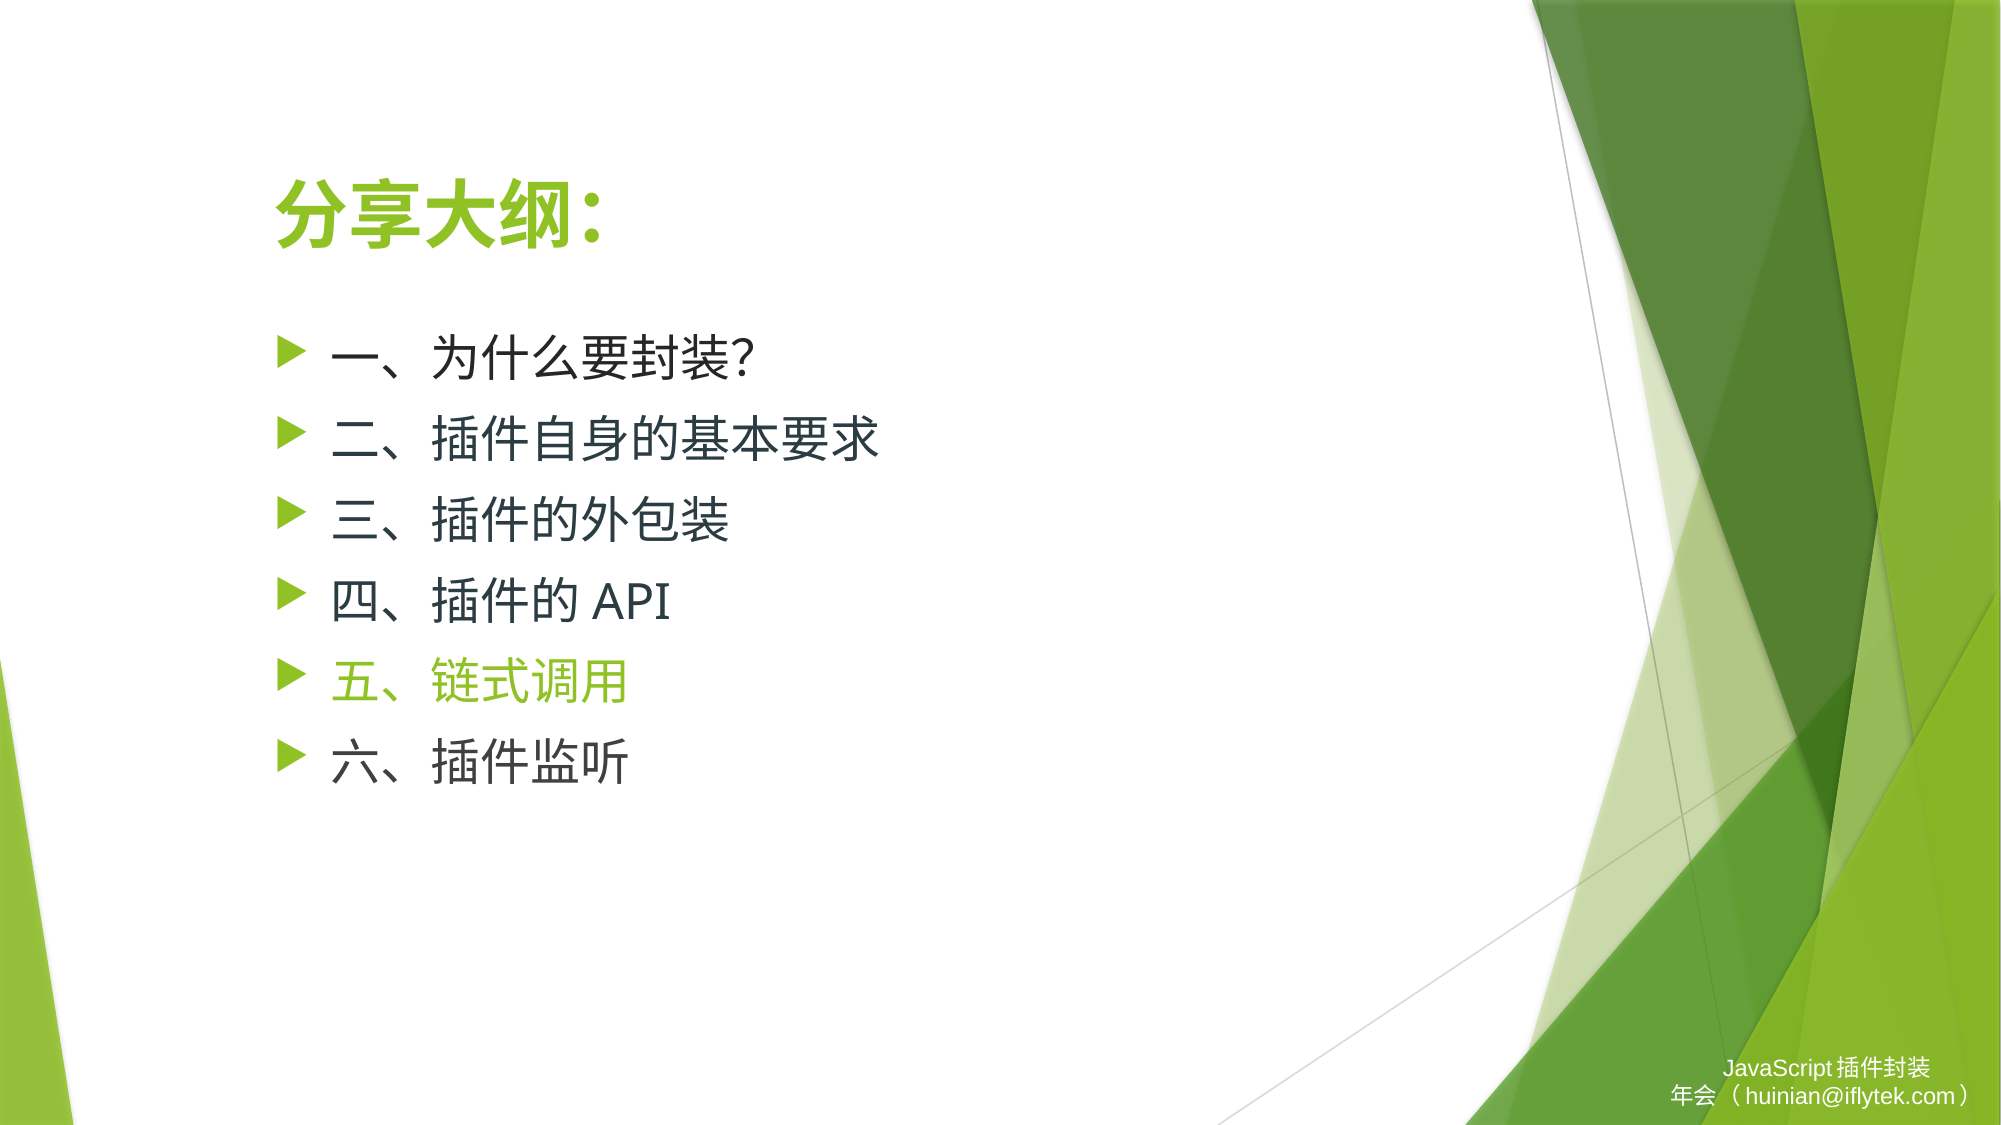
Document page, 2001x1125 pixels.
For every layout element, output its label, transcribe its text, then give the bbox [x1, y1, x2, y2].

text_box JavaScript插件封装 年会（huinian@iflytek.com） [1653, 1045, 2000, 1125]
text_box 分享大纲： [259, 160, 638, 266]
list 一、为什么要封装？ 二、插件自身的基本要求 三、插件的外包装 四、插件的API 五、链式调用 六、插件监听 [259, 319, 1327, 1116]
